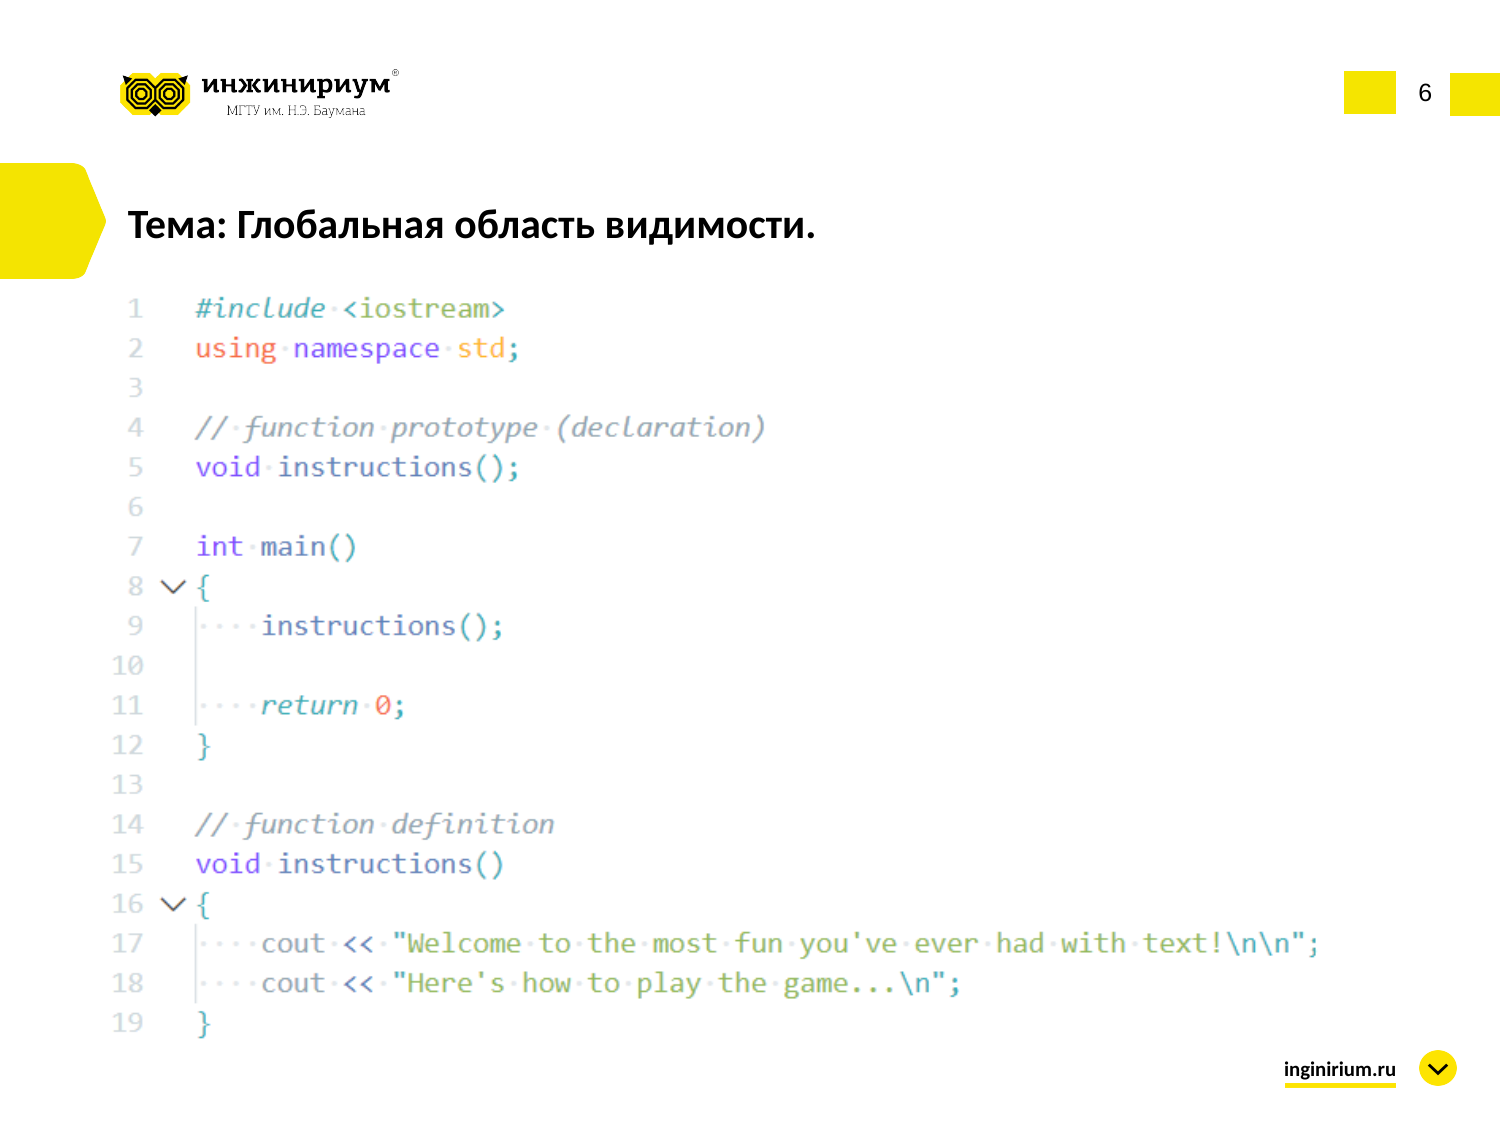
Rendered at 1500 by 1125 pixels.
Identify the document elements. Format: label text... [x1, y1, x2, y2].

picture [0, 163, 106, 279]
text_box 6 [1403, 68, 1447, 114]
picture [1344, 71, 1396, 115]
picture [1449, 73, 1500, 116]
picture [1419, 1049, 1457, 1086]
picture [1284, 1083, 1396, 1088]
picture [120, 68, 399, 119]
text_box Тема: Глобальная область видимости. [113, 189, 1353, 293]
picture [102, 283, 1319, 1048]
text_box inginirium.ru [1263, 1047, 1412, 1088]
